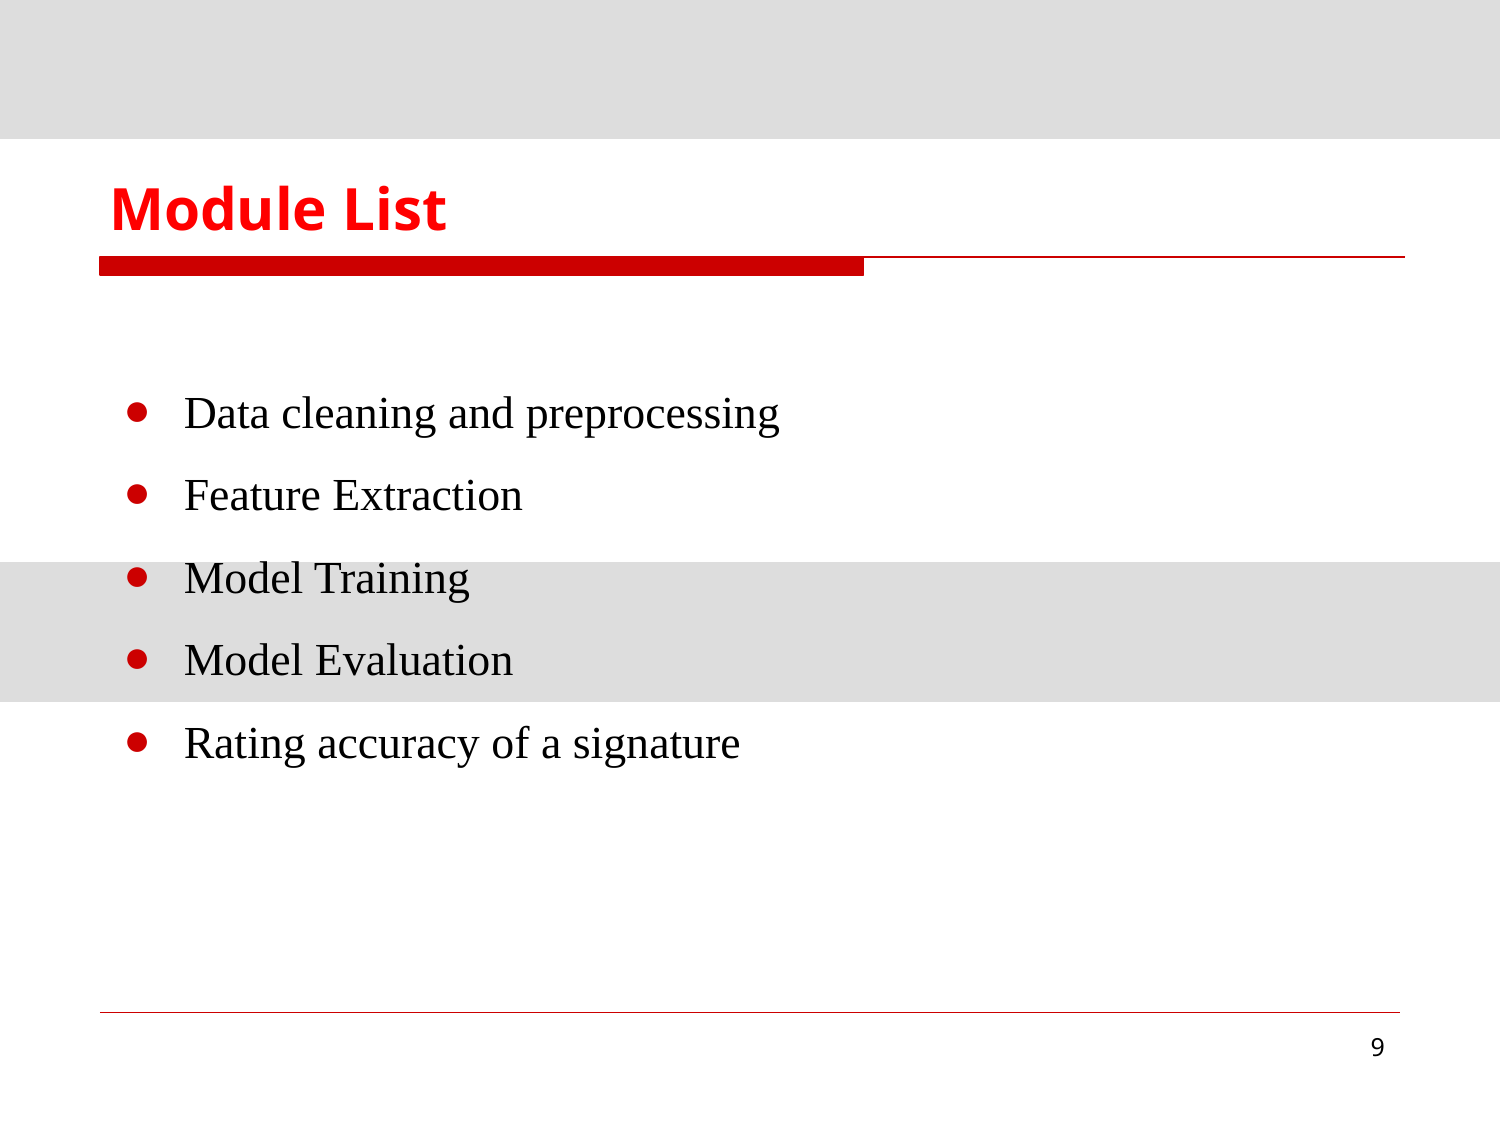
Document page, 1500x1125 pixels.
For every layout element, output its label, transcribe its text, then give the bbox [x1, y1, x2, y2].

title Module List [94, 50, 1407, 250]
list Data cleaning and preprocessing Feature Extraction Model Training Model Evaluation Rating accuracy of a signature [93, 347, 1407, 989]
picture [0, 0, 1500, 1125]
slide_number ‹#› [1074, 1024, 1400, 1103]
